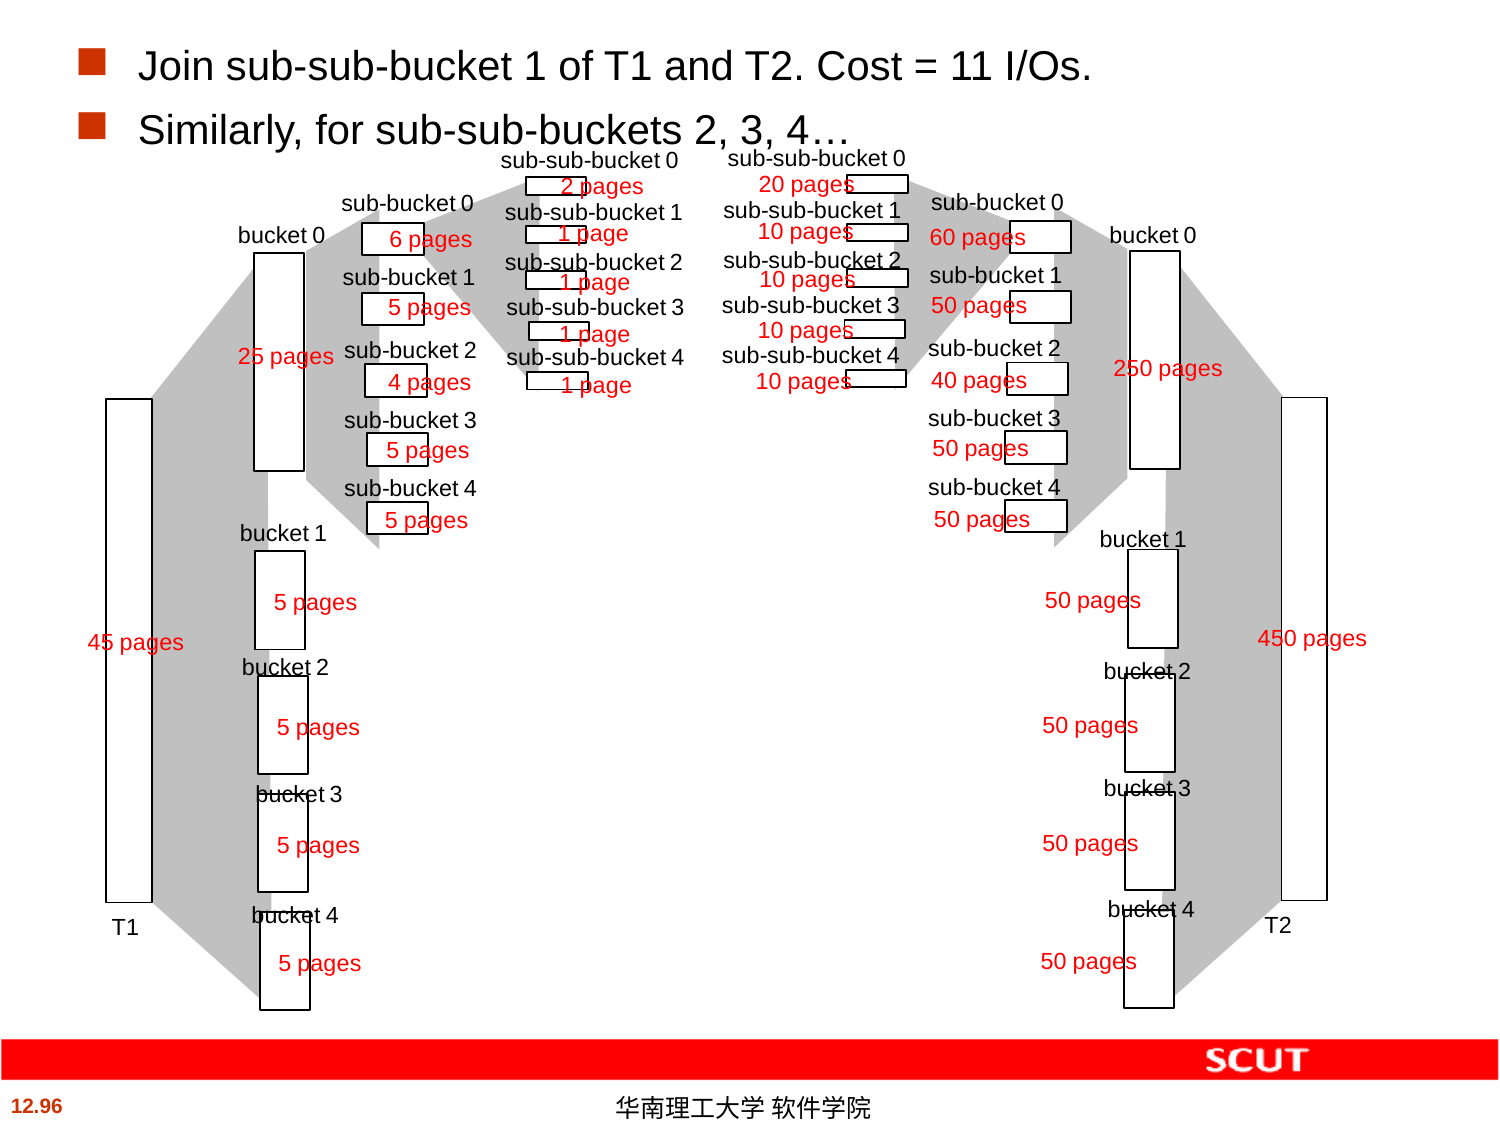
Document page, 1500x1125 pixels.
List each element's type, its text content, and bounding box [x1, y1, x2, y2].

picture [0, 1038, 1500, 1083]
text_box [87, 143, 1399, 1012]
list Join sub-sub-bucket 1 of T1 and T2. Cost = 11 I/Os. Similarly, for sub-sub-buckets 2, 3, 4… [66, 31, 1417, 774]
